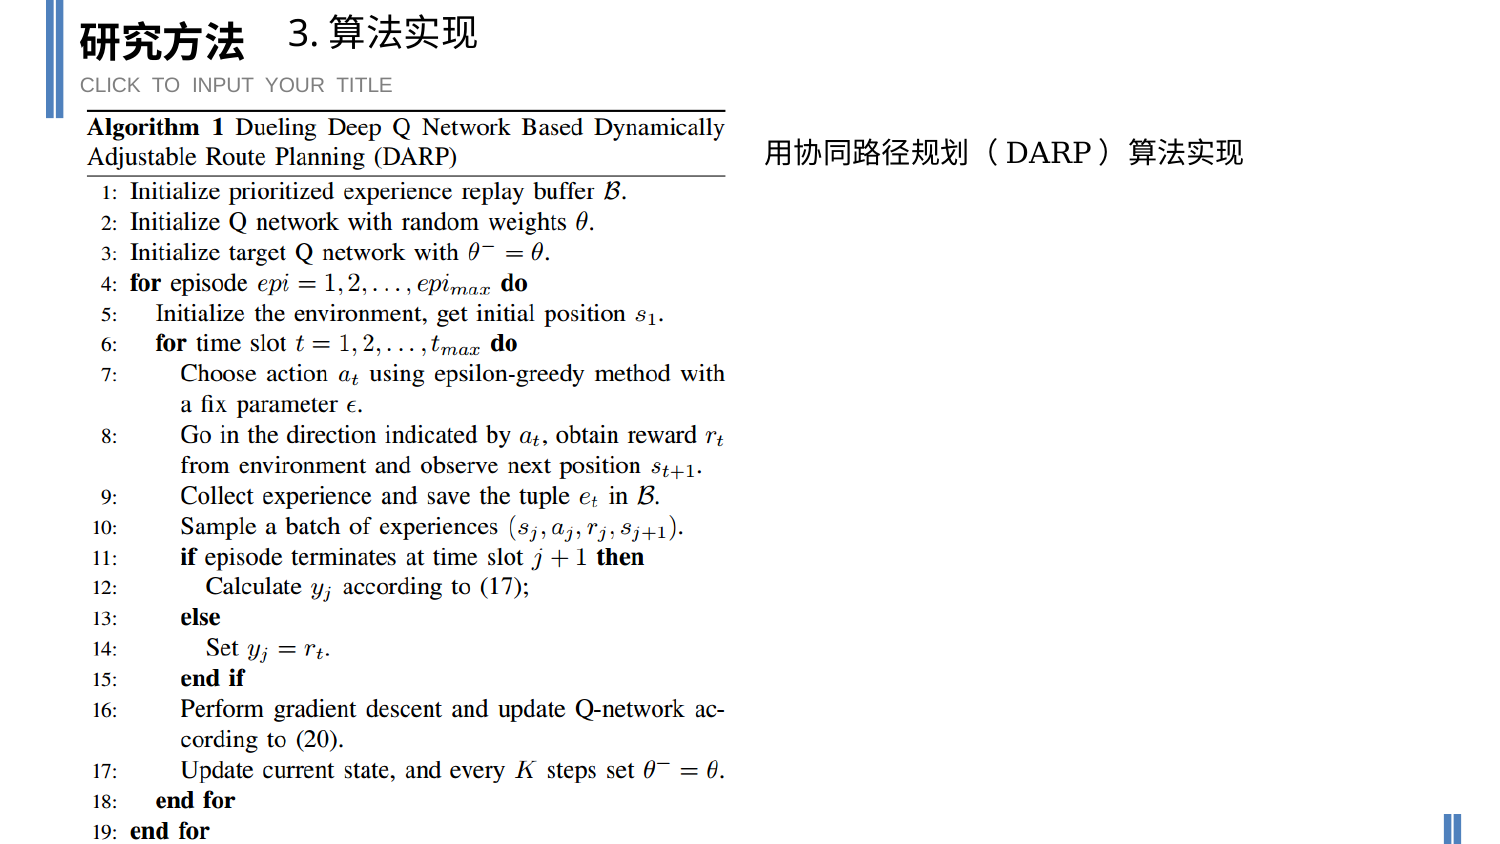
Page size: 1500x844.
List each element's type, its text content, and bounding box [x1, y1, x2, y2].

text_box 用协同路径规划（DARP）算法实现 [820, 126, 1500, 177]
picture [78, 104, 820, 844]
list 研究方法 [64, 8, 671, 84]
text_box 3.算法实现 [273, 1, 1056, 62]
list CLICK TO INPUT YOUR TITLE [65, 84, 538, 106]
